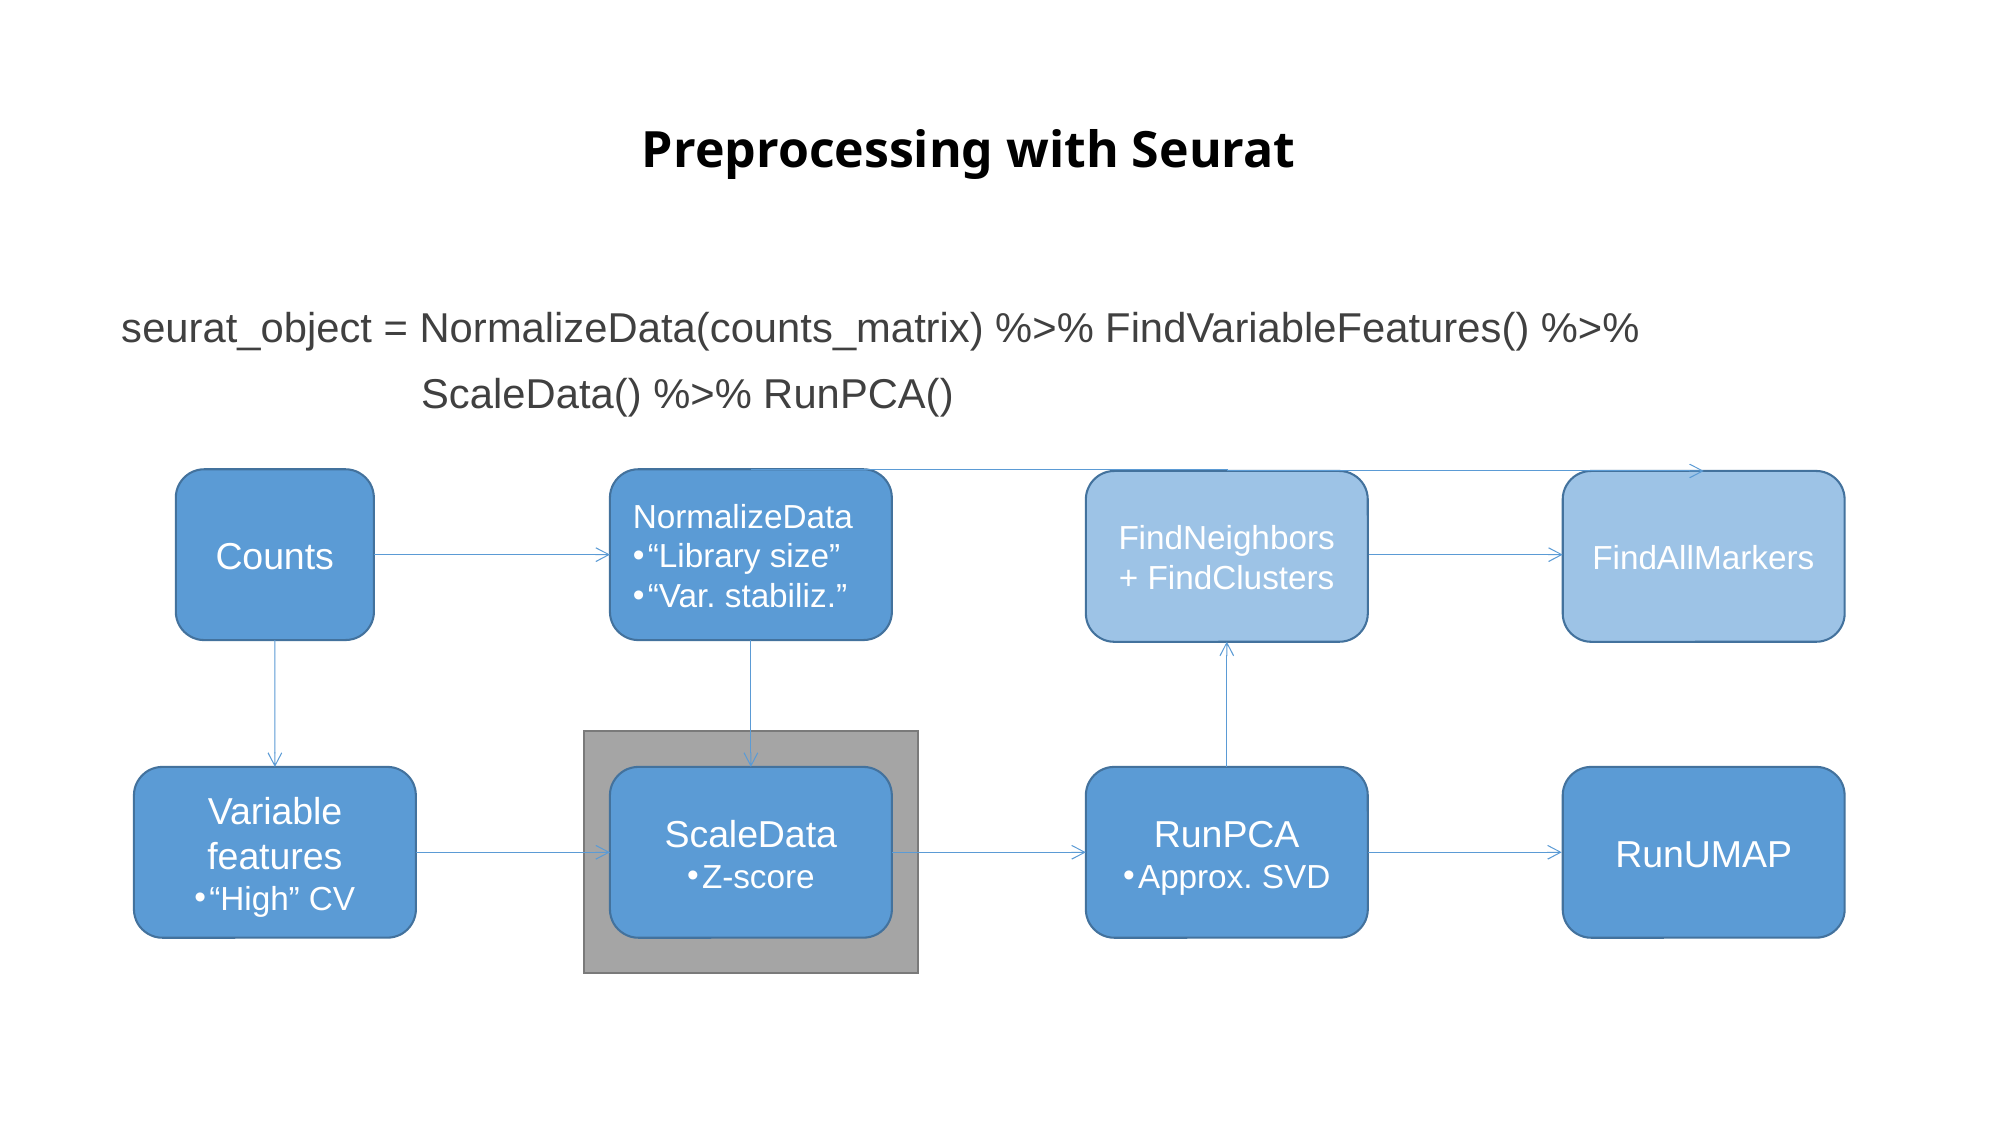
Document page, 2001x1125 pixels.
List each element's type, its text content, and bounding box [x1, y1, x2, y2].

text_box FindAllMarkers [1561, 469, 1846, 643]
text_box RunUMAP [1561, 765, 1846, 939]
text_box Counts [174, 468, 375, 642]
text_box ScaleData Z-score [608, 765, 893, 939]
text_box RunPCA Approx. SVD [1084, 765, 1226, 939]
text_box FindNeighbors+ FindClusters [1084, 470, 1226, 643]
title Preprocessing with Seurat [18, 42, 1226, 260]
text_box NormalizeData “Library size” “Var. stabiliz.” [608, 468, 893, 642]
list seurat_object = NormalizeData(counts_matrix) %>% FindVariableFeatures() %>% ScaleData() %>% RunPCA() [106, 299, 1832, 1014]
text_box Variable features “High” CV [132, 765, 417, 939]
text_box FindNeighbors+ FindClusters [1229, 471, 1369, 643]
text_box RunPCA Approx. SVD [1229, 765, 1369, 939]
title Preprocessing with Seurat [1229, 42, 1920, 260]
